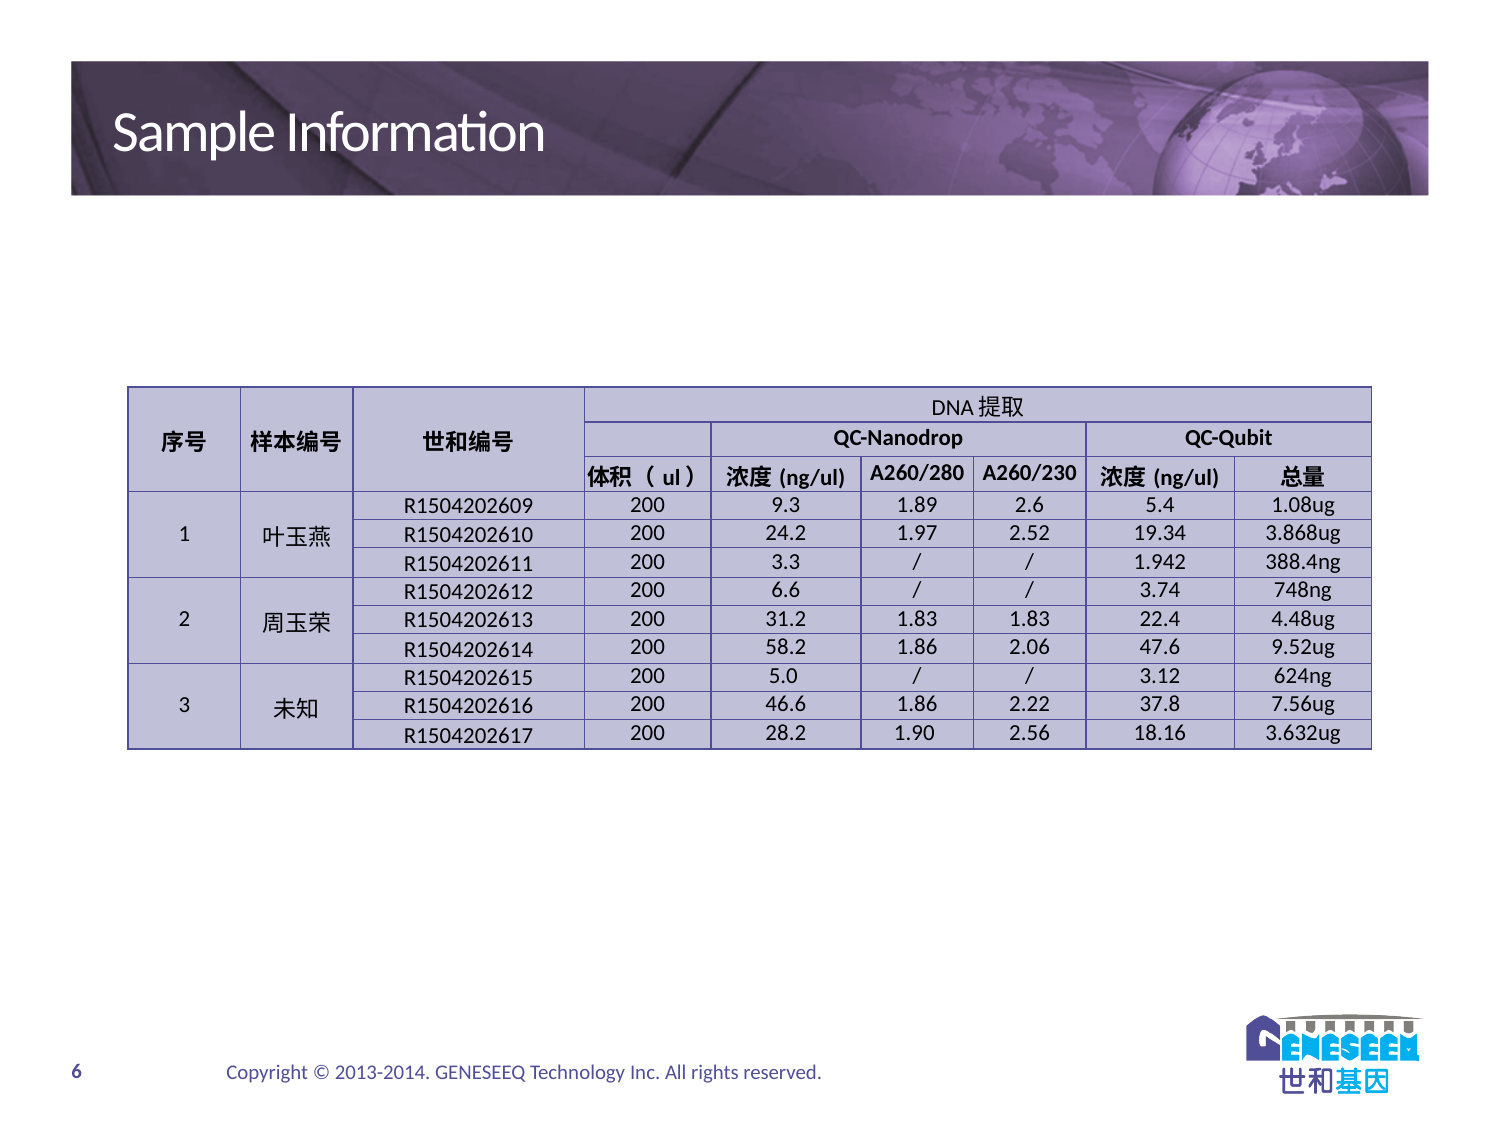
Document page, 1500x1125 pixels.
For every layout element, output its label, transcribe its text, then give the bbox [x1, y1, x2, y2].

table_cell 22.4 [1087, 606, 1234, 633]
table_cell 388.4ng [1235, 548, 1371, 577]
table_cell 31.2 [712, 606, 860, 633]
table_cell 28.2 [712, 720, 860, 748]
table_cell 200 [585, 578, 710, 605]
table_cell 3 [129, 664, 240, 748]
table_cell 46.6 [712, 692, 860, 719]
table_cell 3.3 [712, 548, 860, 577]
table_cell R1504202612 [354, 578, 584, 605]
table_cell / [862, 548, 973, 577]
table_cell 1.89 [862, 492, 973, 519]
table_cell 3.632ug [1235, 720, 1371, 748]
table_cell 3.74 [1087, 578, 1234, 605]
table_cell 2.06 [974, 634, 1085, 663]
table_cell 2.52 [974, 520, 1085, 547]
table_cell 2.22 [974, 692, 1085, 719]
table_cell 1 [129, 492, 240, 577]
table_cell / [974, 664, 1085, 691]
table_cell 47.6 [1087, 634, 1234, 663]
table_cell 24.2 [712, 520, 860, 547]
table_cell R1504202614 [354, 634, 584, 663]
table_cell 2.6 [974, 492, 1085, 519]
table_cell / [862, 578, 973, 605]
table_cell / [974, 578, 1085, 605]
table_cell R1504202613 [354, 606, 584, 633]
slide_number 6 [71, 1028, 156, 1083]
table_cell 7.56ug [1235, 692, 1371, 719]
table_header 序号 [129, 388, 240, 491]
table_cell 624ng [1235, 664, 1371, 691]
table_cell 6.6 [712, 578, 860, 605]
table_cell 1.86 [862, 692, 973, 719]
table_cell 浓度(ng/ul) [712, 457, 860, 491]
table_cell QC-Qubit [1087, 423, 1371, 456]
table_cell 1.08ug [1235, 492, 1371, 519]
table_cell 748ng [1235, 578, 1371, 605]
table_cell 200 [585, 664, 710, 691]
table_cell 37.8 [1087, 692, 1234, 719]
table_cell 200 [585, 548, 710, 577]
table_cell 200 [585, 492, 710, 519]
table_cell 3.12 [1087, 664, 1234, 691]
table_cell 体积（ul） [585, 457, 710, 491]
picture [1242, 1003, 1427, 1109]
table_cell 4.48ug [1235, 606, 1371, 633]
table_cell 200 [585, 692, 710, 719]
table_cell 叶玉燕 [241, 492, 352, 577]
table_cell A260/280 [862, 457, 973, 491]
table_cell 200 [585, 520, 710, 547]
table_cell 200 [585, 606, 710, 633]
table_cell 9.52ug [1235, 634, 1371, 663]
footer Copyright © 2013-2014. GENESEEQ Technology Inc. All rights reserved. [226, 1028, 1105, 1084]
table_cell 浓度(ng/ul) [1087, 457, 1234, 491]
table_cell A260/230 [974, 457, 1085, 491]
table_header DNA提取 [585, 388, 1371, 421]
table_cell R1504202615 [354, 664, 584, 691]
table_cell [585, 423, 710, 456]
table_cell 58.2 [712, 634, 860, 663]
table_cell 1.90 [862, 720, 973, 748]
table_cell 200 [585, 634, 710, 663]
table_cell 周玉荣 [241, 578, 352, 663]
table_cell QC-Nanodrop [712, 423, 1085, 456]
table_cell / [862, 664, 973, 691]
table_cell 200 [585, 720, 710, 748]
table_cell 1.97 [862, 520, 973, 547]
table_cell 2.56 [974, 720, 1085, 748]
table_cell 1.83 [862, 606, 973, 633]
table_cell 18.16 [1087, 720, 1234, 748]
table_cell 未知 [241, 664, 352, 748]
table_header 世和编号 [354, 388, 584, 491]
table_cell 19.34 [1087, 520, 1234, 547]
table_cell R1504202609 [354, 492, 584, 519]
table_cell 1.86 [862, 634, 973, 663]
table_cell 5.0 [712, 664, 860, 691]
table_cell 1.83 [974, 606, 1085, 633]
title Sample Information [112, 58, 1388, 198]
table_cell / [974, 548, 1085, 577]
table_cell 1.942 [1087, 548, 1234, 577]
table_cell 9.3 [712, 492, 860, 519]
table_cell R1504202617 [354, 720, 584, 748]
table_cell R1504202616 [354, 692, 584, 719]
table_cell R1504202610 [354, 520, 584, 547]
table_cell 3.868ug [1235, 520, 1371, 547]
table_cell 2 [129, 578, 240, 663]
table_cell 5.4 [1087, 492, 1234, 519]
table_cell 总量 [1235, 457, 1371, 491]
table_cell R1504202611 [354, 548, 584, 577]
table_header 样本编号 [241, 388, 352, 491]
